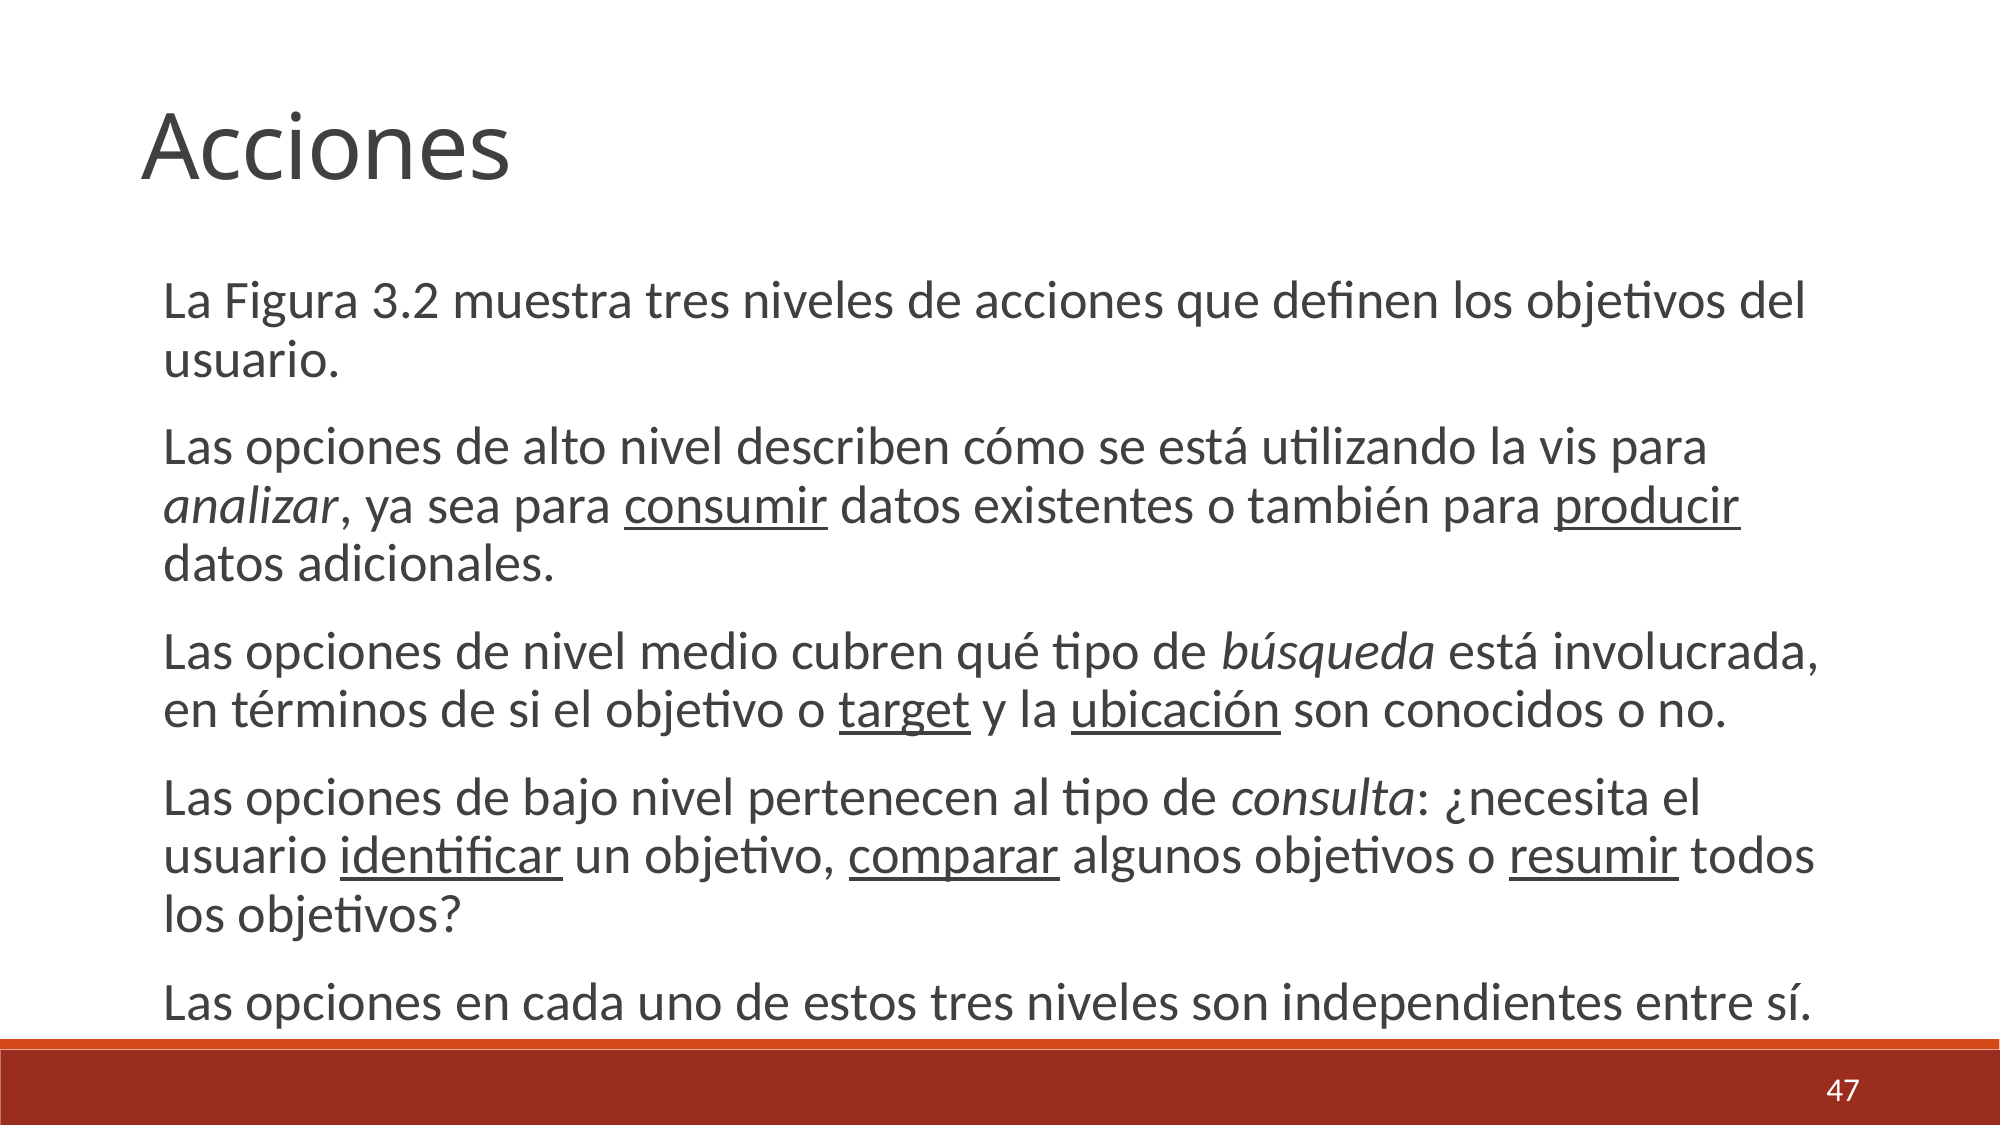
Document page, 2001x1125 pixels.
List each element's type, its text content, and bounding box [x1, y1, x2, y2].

text_box La Figura 3.2 muestra tres niveles de acciones que definen los objetivos del usuario. Las opciones de alto nivel describen cómo se está utilizando la vis para analizar, ya sea para consumir datos existentes o también para producir datos adicionales. Las opciones de nivel medio cubren qué tipo de búsqueda está involucrada, en términos de si el objetivo o target y la ubicación son conocidos o no. Las opciones de bajo nivel pertenecen al tipo de consulta: ¿necesita el usuario identificar un objetivo, comparar algunos objetivos o resumir todos los objetivos? Las opciones en cada uno de estos tres niveles son independientes entre sí. [148, 264, 1853, 1027]
slide_number 47 [126, 1061, 1875, 1115]
text_box Acciones [126, 97, 1853, 333]
